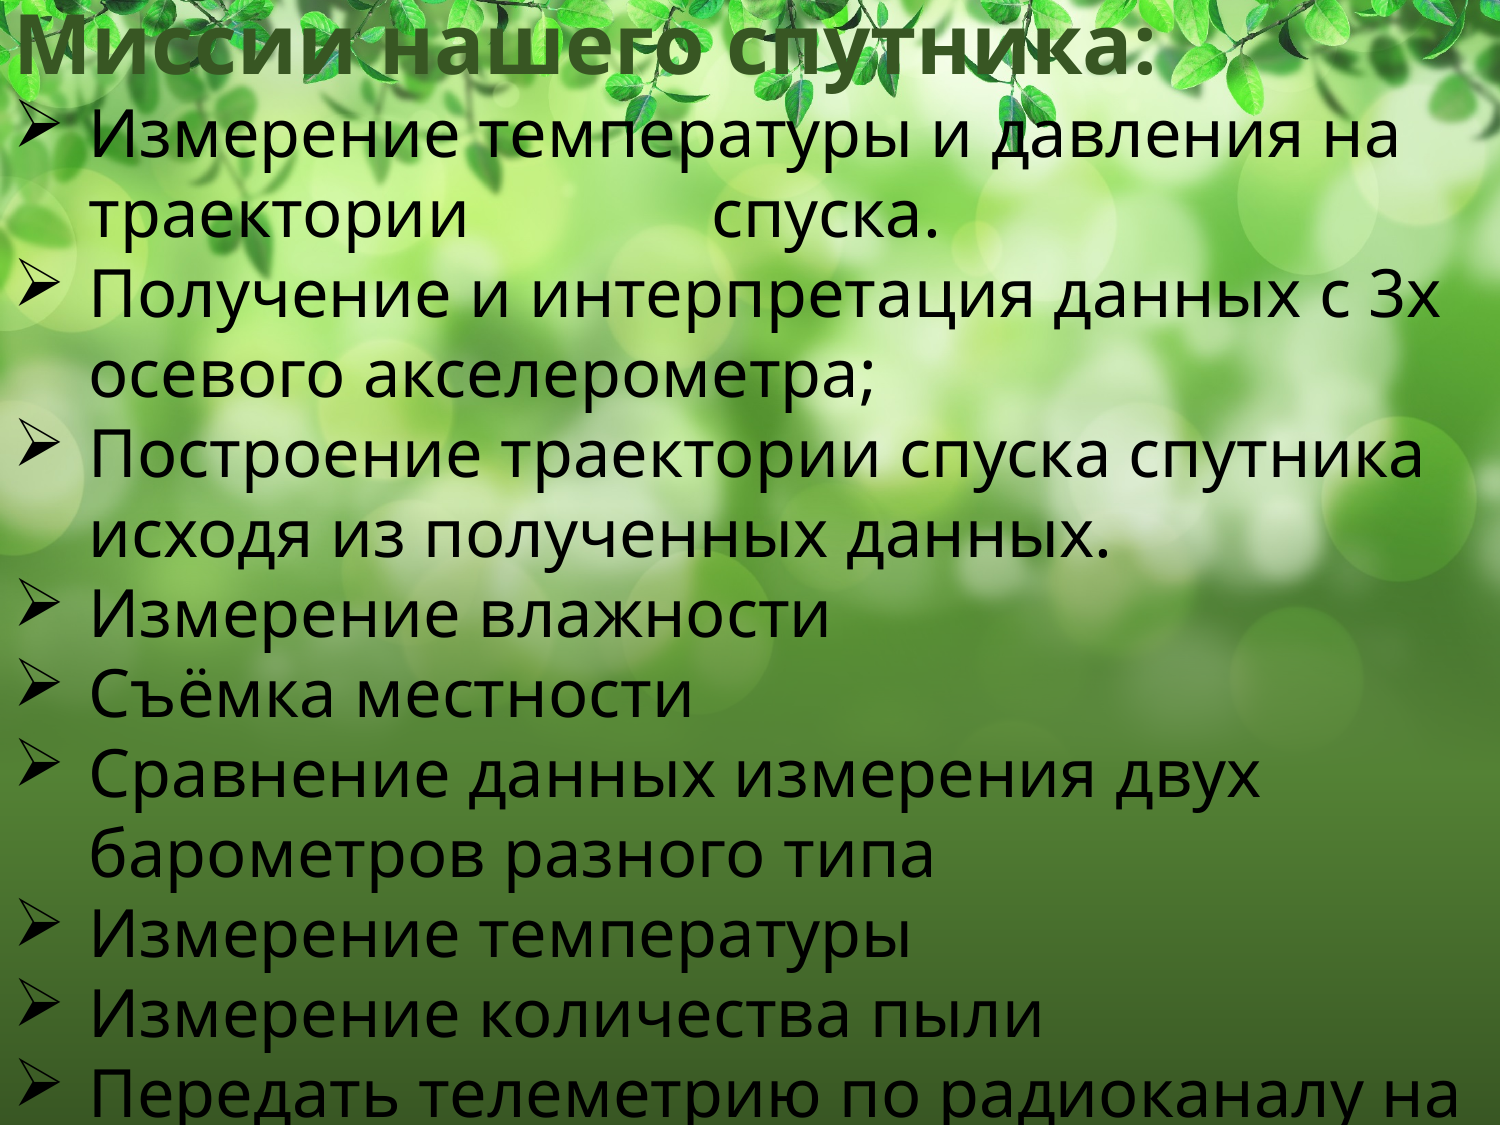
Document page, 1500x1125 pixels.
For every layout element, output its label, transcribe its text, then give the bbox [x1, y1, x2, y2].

text_box Миссии нашего спутника: Измерение температуры и давления на траектории спуска. Получение и интерпретация данных с 3х осевого акселерометра; Построение траектории спуска спутника исходя из полученных данных. Измерение влажности Съёмка местности Сравнение данных измерения двух барометров разного типа Измерение температуры Измерение количества пыли Передать телеметрию по радиоканалу на наземную приемную станцию [0, 0, 1500, 1125]
